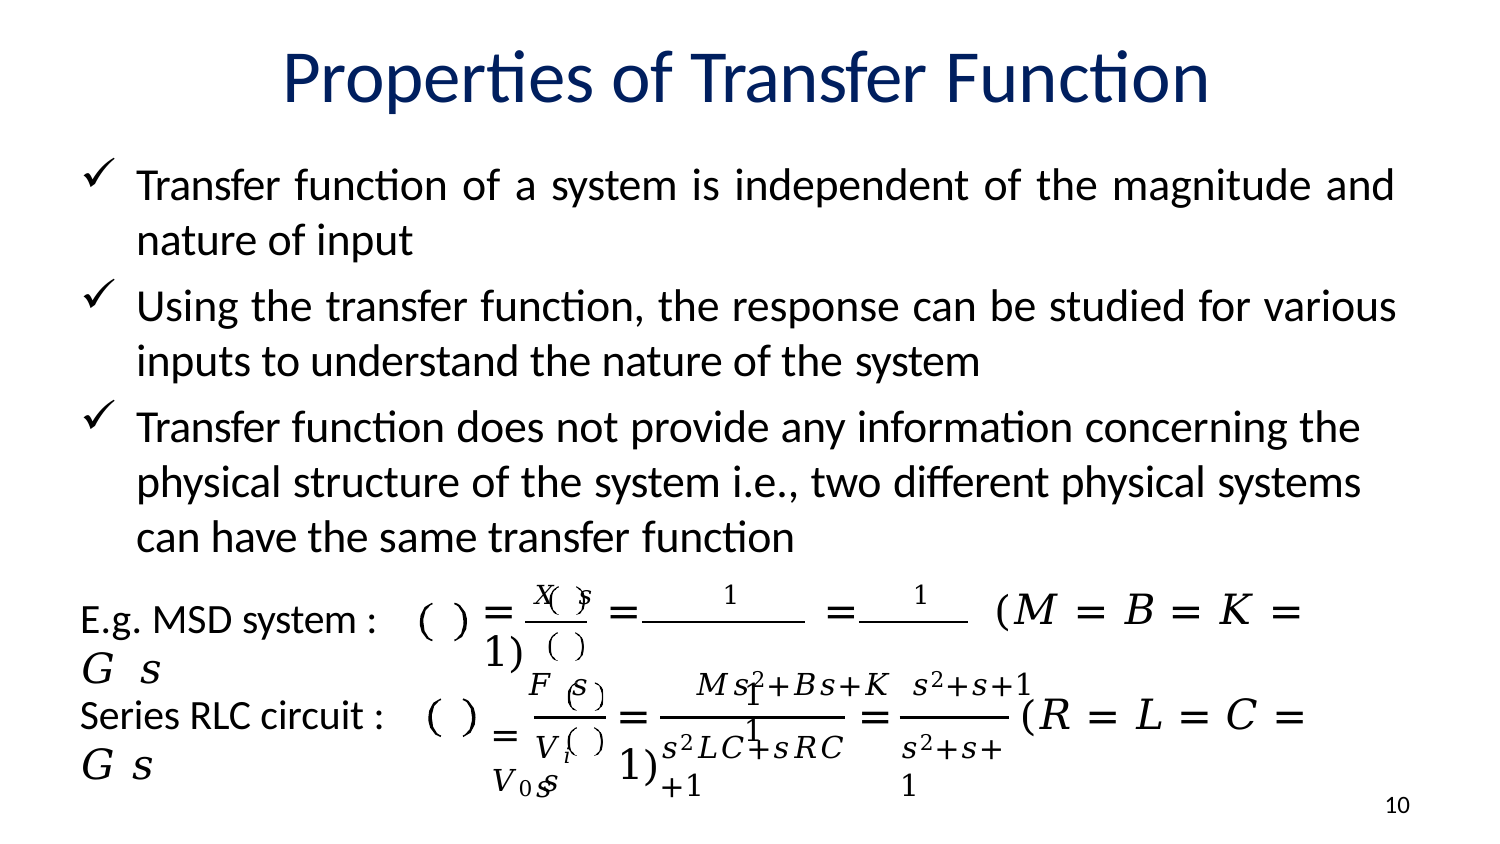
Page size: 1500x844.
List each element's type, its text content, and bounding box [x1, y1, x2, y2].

text_box 𝑉𝑖 𝑠 [527, 718, 599, 804]
text_box [599, 727, 603, 757]
text_box E.g. MSD system : 𝐺 𝑠 [77, 590, 455, 686]
text_box [464, 698, 476, 737]
text_box = 𝑉0 𝑠 [484, 661, 599, 801]
text_box 1 1 [741, 672, 966, 686]
text_box [549, 586, 585, 590]
text_box = 𝑋 𝑠 = 1 = 1 (𝑀 = 𝐵 = 𝐾 = 1) 𝐹 𝑠 𝑀𝑠2+𝐵𝑠+𝐾 𝑠2+𝑠+1 [474, 590, 1310, 703]
text_box = = (𝑅 = 𝐿 = 𝐶 = 1) [615, 686, 1317, 789]
text_box [599, 682, 604, 711]
text_box Transfer function of a system is independent of the magnitude and nature of input Using the transfer function, the response can be studied for various inputs to understand the nature of the system Transfer function does not provide any information concerning the physical structure of the system i.e., two different physical systems can have the same transfer function [77, 152, 1411, 562]
title Properties of Transfer Function [280, 25, 1223, 152]
text_box [455, 602, 468, 642]
text_box 𝑠2+𝑠+1 [893, 789, 1016, 802]
slide_number 10 [1380, 792, 1415, 844]
text_box Series RLC circuit : 𝐺 𝑠 [77, 686, 464, 789]
text_box 𝑠2𝐿𝐶+𝑠𝑅𝐶+1 [653, 789, 852, 802]
